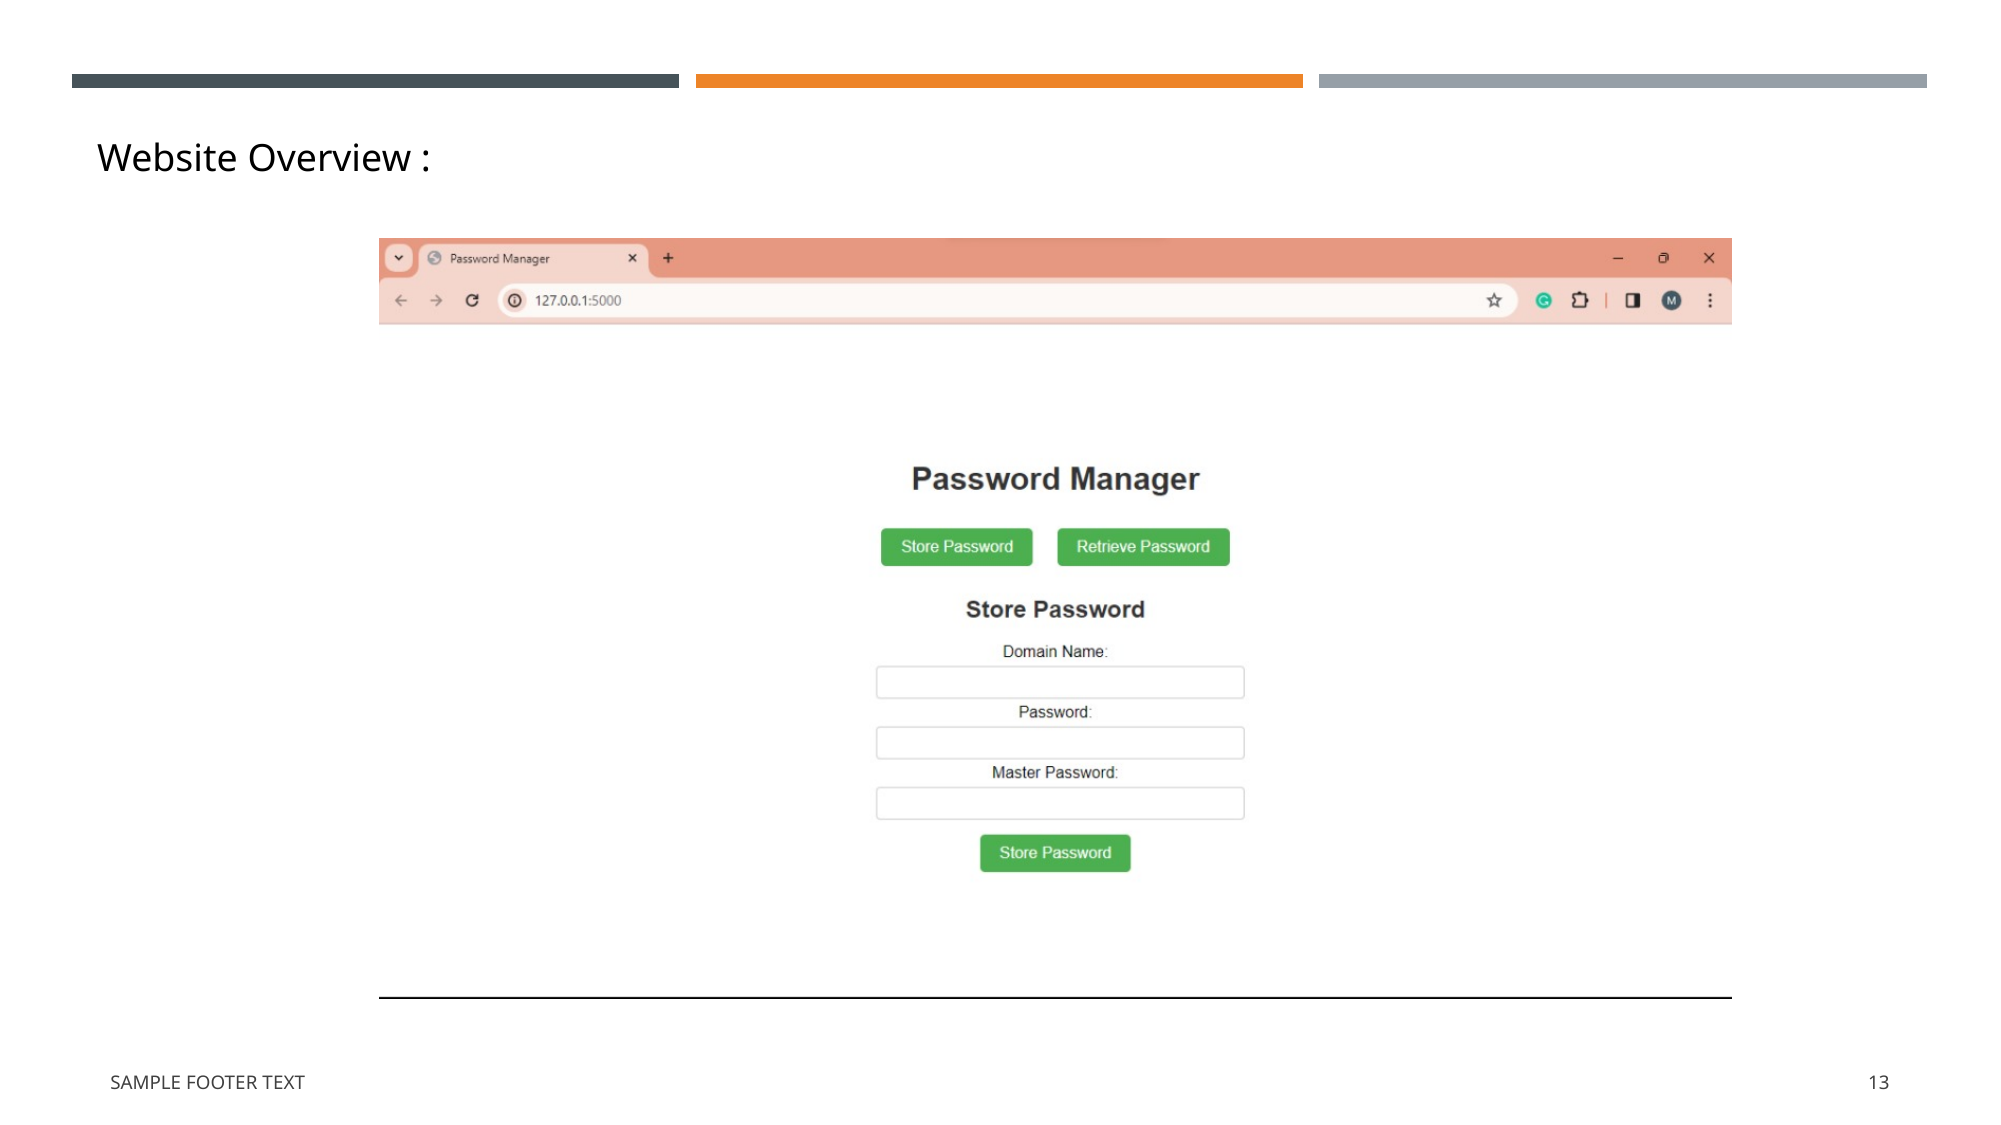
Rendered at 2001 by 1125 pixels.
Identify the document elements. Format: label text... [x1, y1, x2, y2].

picture [379, 238, 1733, 999]
footer Sample Footer Text [95, 1053, 1230, 1114]
slide_number 13 [1732, 1053, 1905, 1114]
text_box Website Overview : [82, 126, 531, 187]
